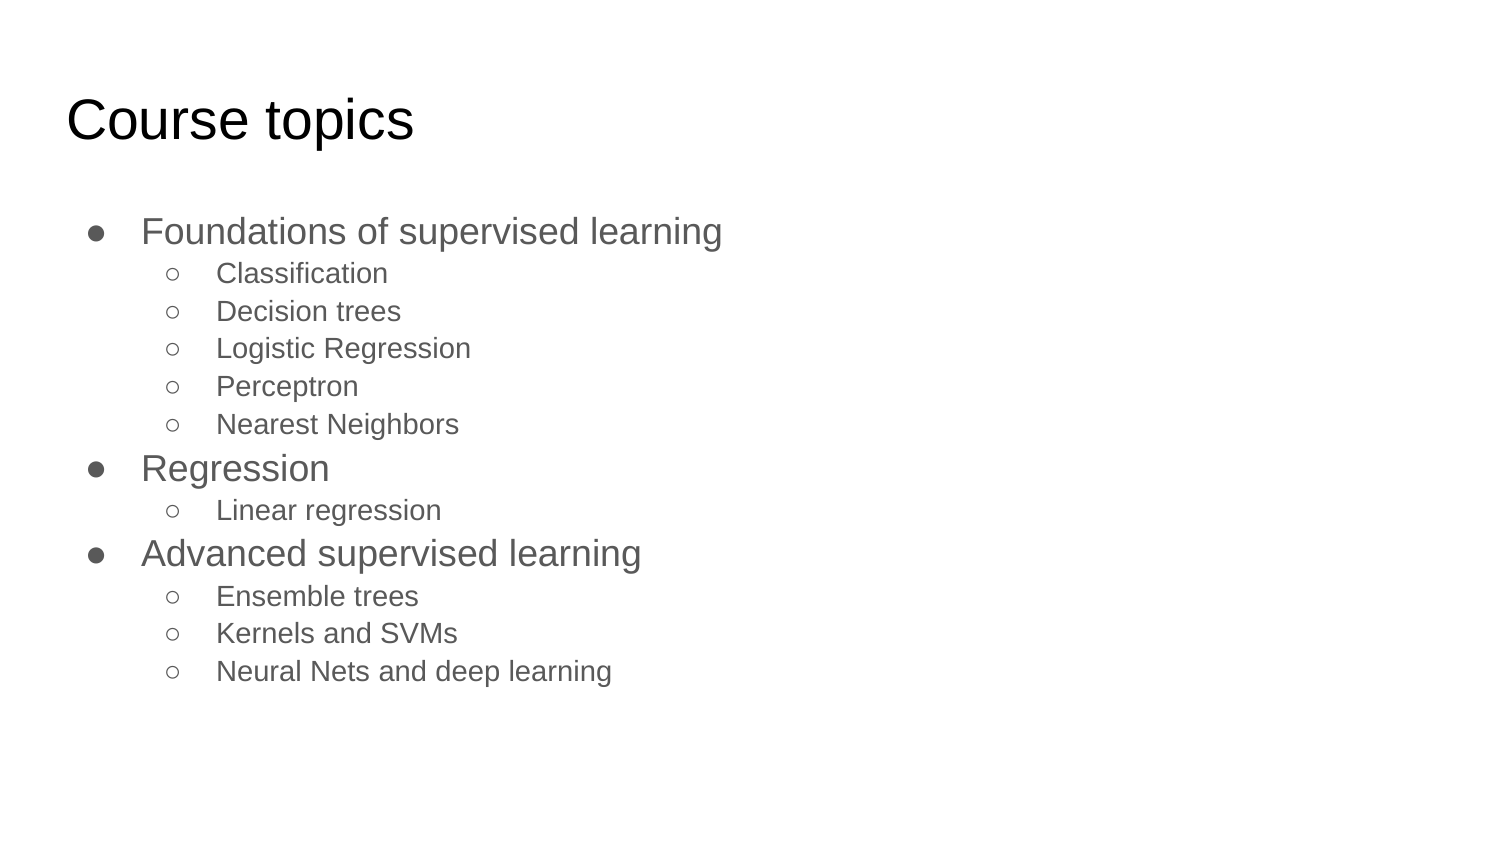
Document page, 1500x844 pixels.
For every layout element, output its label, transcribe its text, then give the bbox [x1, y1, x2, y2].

list Foundations of supervised learning Classification Decision trees Logistic Regression Perceptron Nearest Neighbors Regression Linear regression Advanced supervised learning Ensemble trees Kernels and SVMs Neural Nets and deep learning [51, 189, 1449, 750]
title Course topics [51, 72, 1449, 167]
